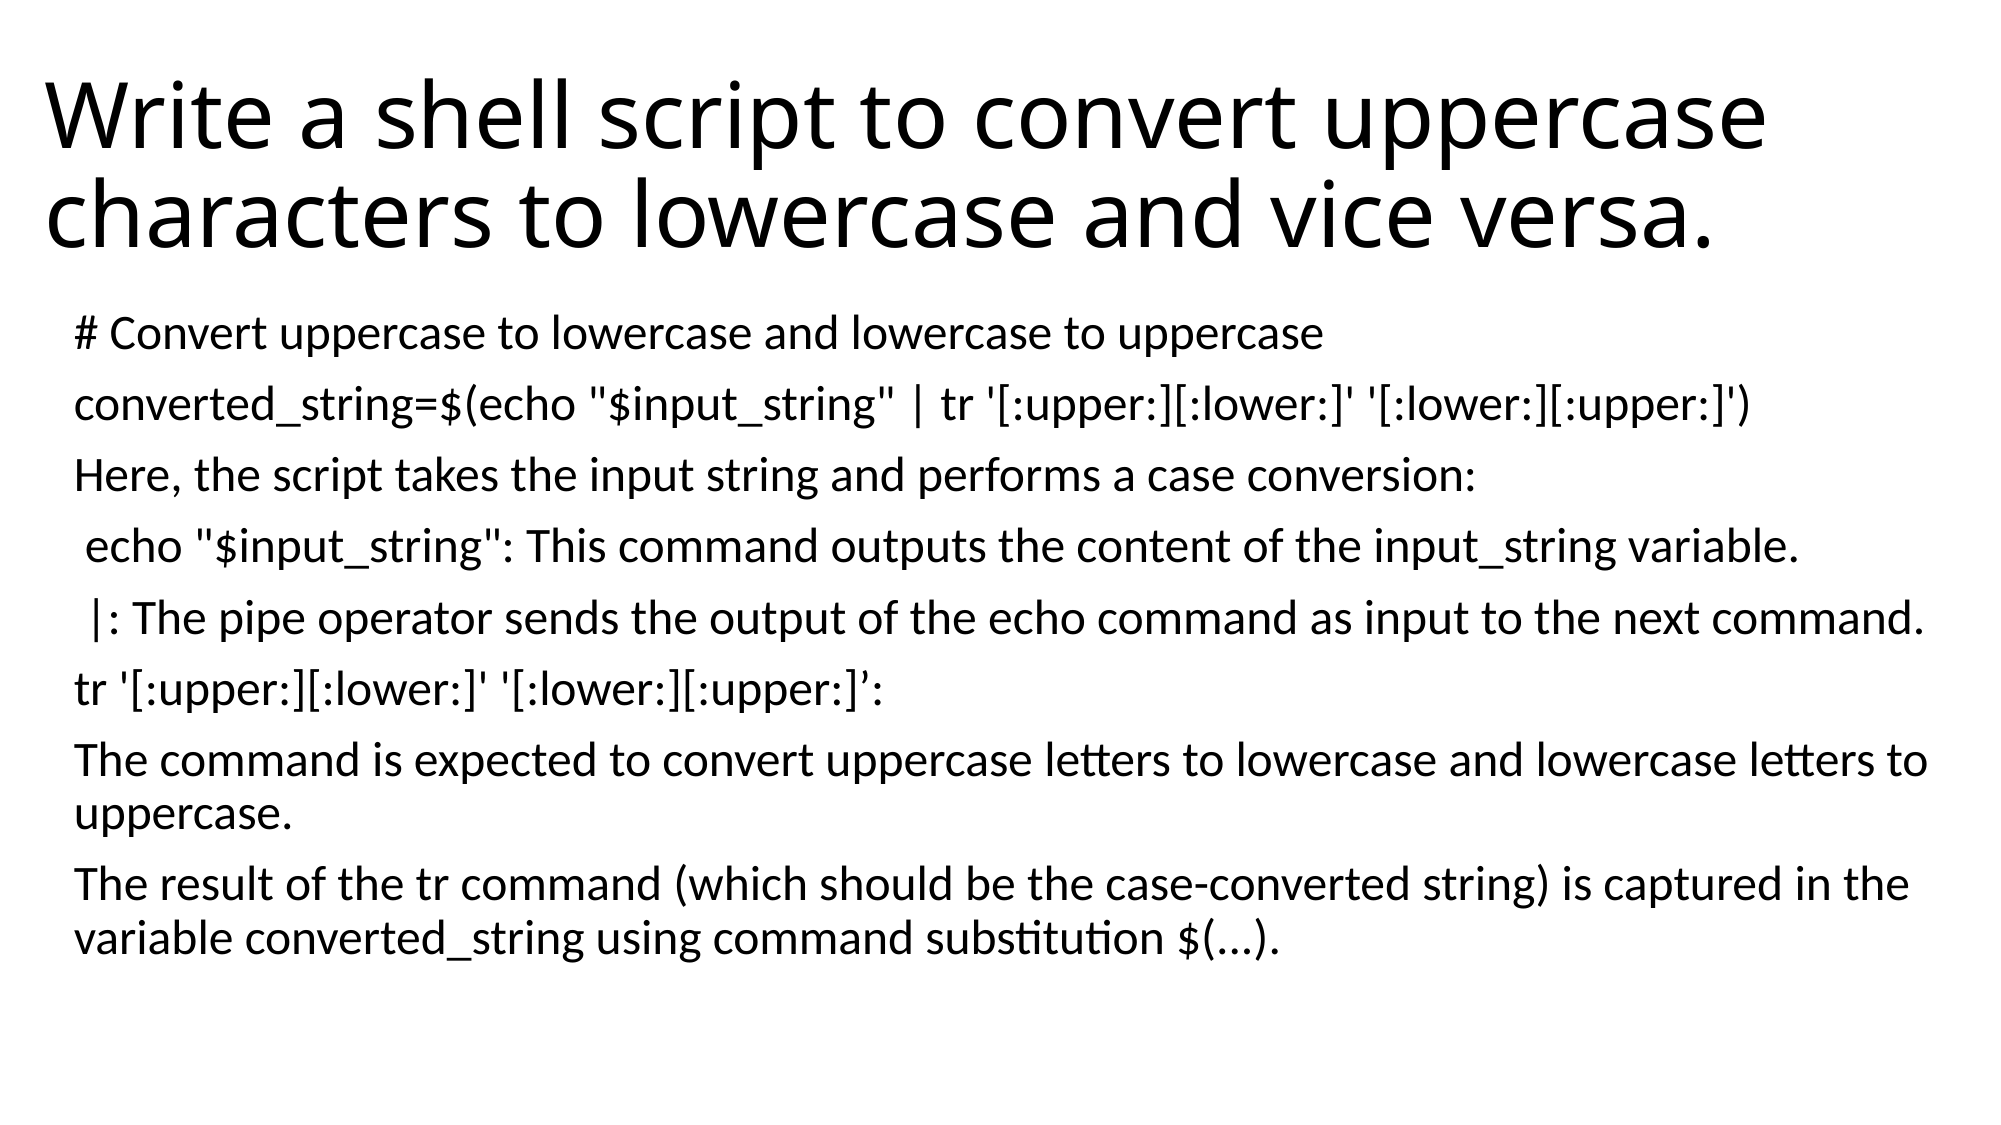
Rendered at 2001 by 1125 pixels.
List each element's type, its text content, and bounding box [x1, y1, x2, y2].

title Write a shell script to convert uppercase characters to lowercase and vice versa. [29, 59, 1964, 278]
list # Convert uppercase to lowercase and lowercase to uppercase converted_string=$(echo "$input_string" | tr '[:upper:][:lower:]' '[:lower:][:upper:]') Here, the script takes the input string and performs a case conversion: echo "$input_string": This command outputs the content of the input_string variable. |: The pipe operator sends the output of the echo command as input to the next command. tr '[:upper:][:lower:]' '[:lower:][:upper:]’: The command is expected to convert uppercase letters to lowercase and lowercase letters to uppercase. The result of the tr command (which should be the case-converted string) is captured in the variable converted_string using command substitution $(...). [58, 299, 1975, 1014]
